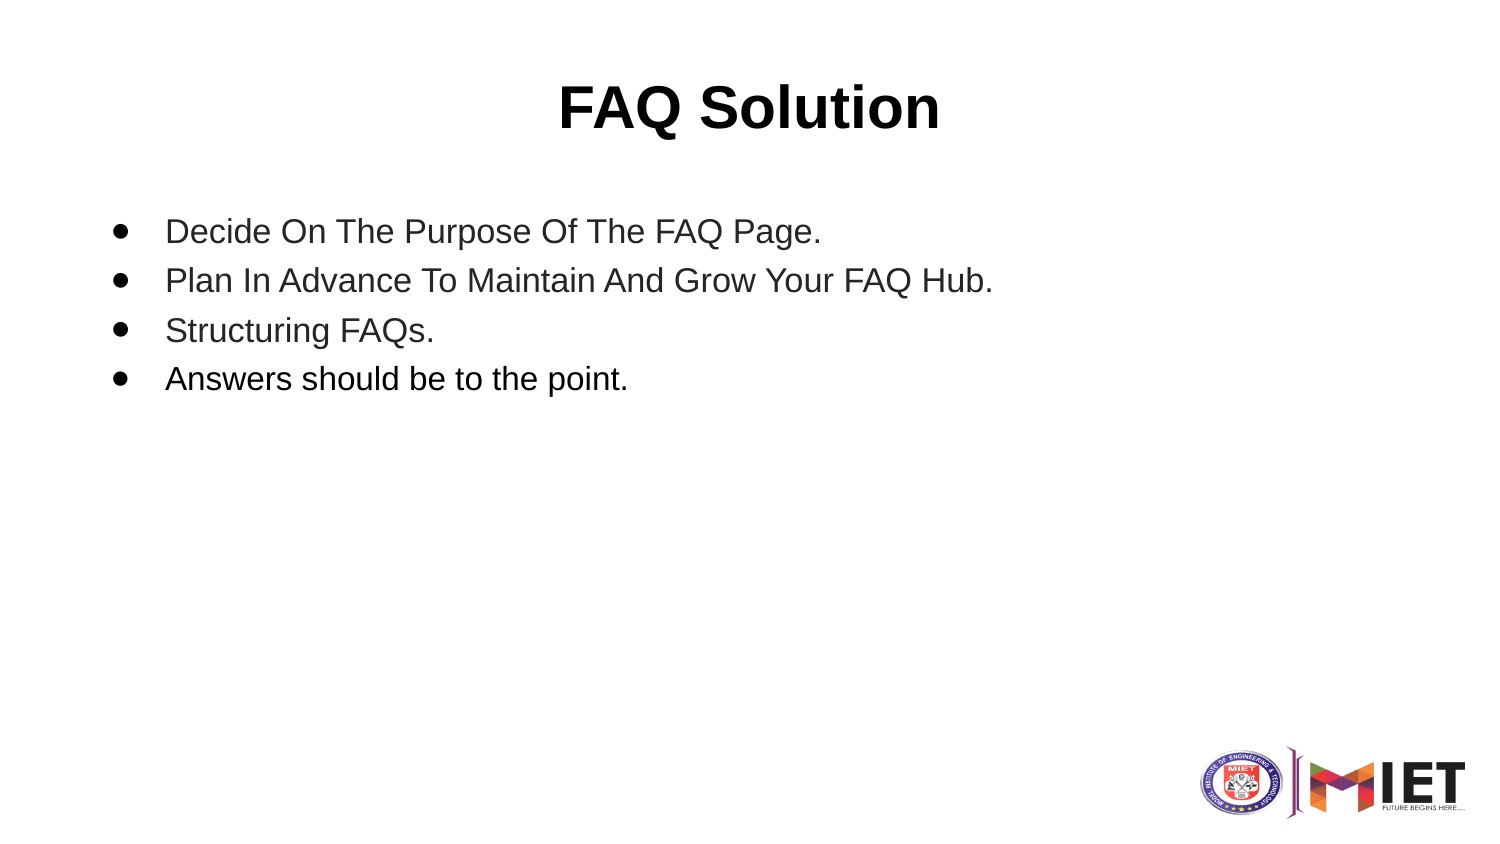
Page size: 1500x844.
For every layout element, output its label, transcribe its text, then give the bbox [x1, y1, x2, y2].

title FAQ Solution [75, 33, 1425, 175]
picture [1199, 746, 1465, 819]
list Decide On The Purpose Of The FAQ Page. Plan In Advance To Maintain And Grow Your FAQ Hub. Structuring FAQs. Answers should be to the point. [75, 193, 1425, 713]
